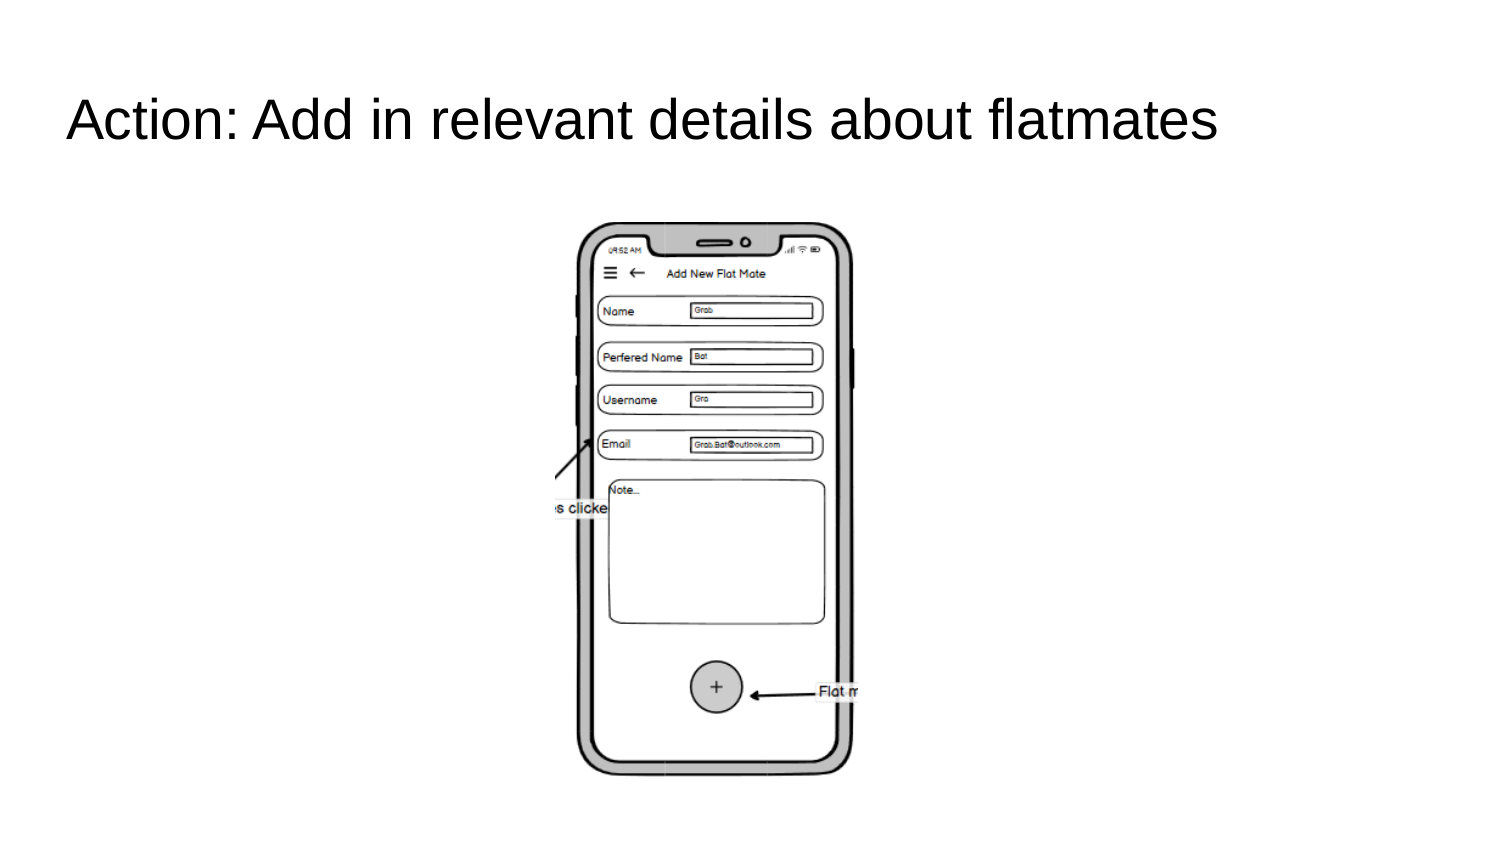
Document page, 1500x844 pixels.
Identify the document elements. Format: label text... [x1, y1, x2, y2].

picture [555, 222, 858, 783]
title Action: Add in relevant details about flatmates [51, 72, 1449, 167]
